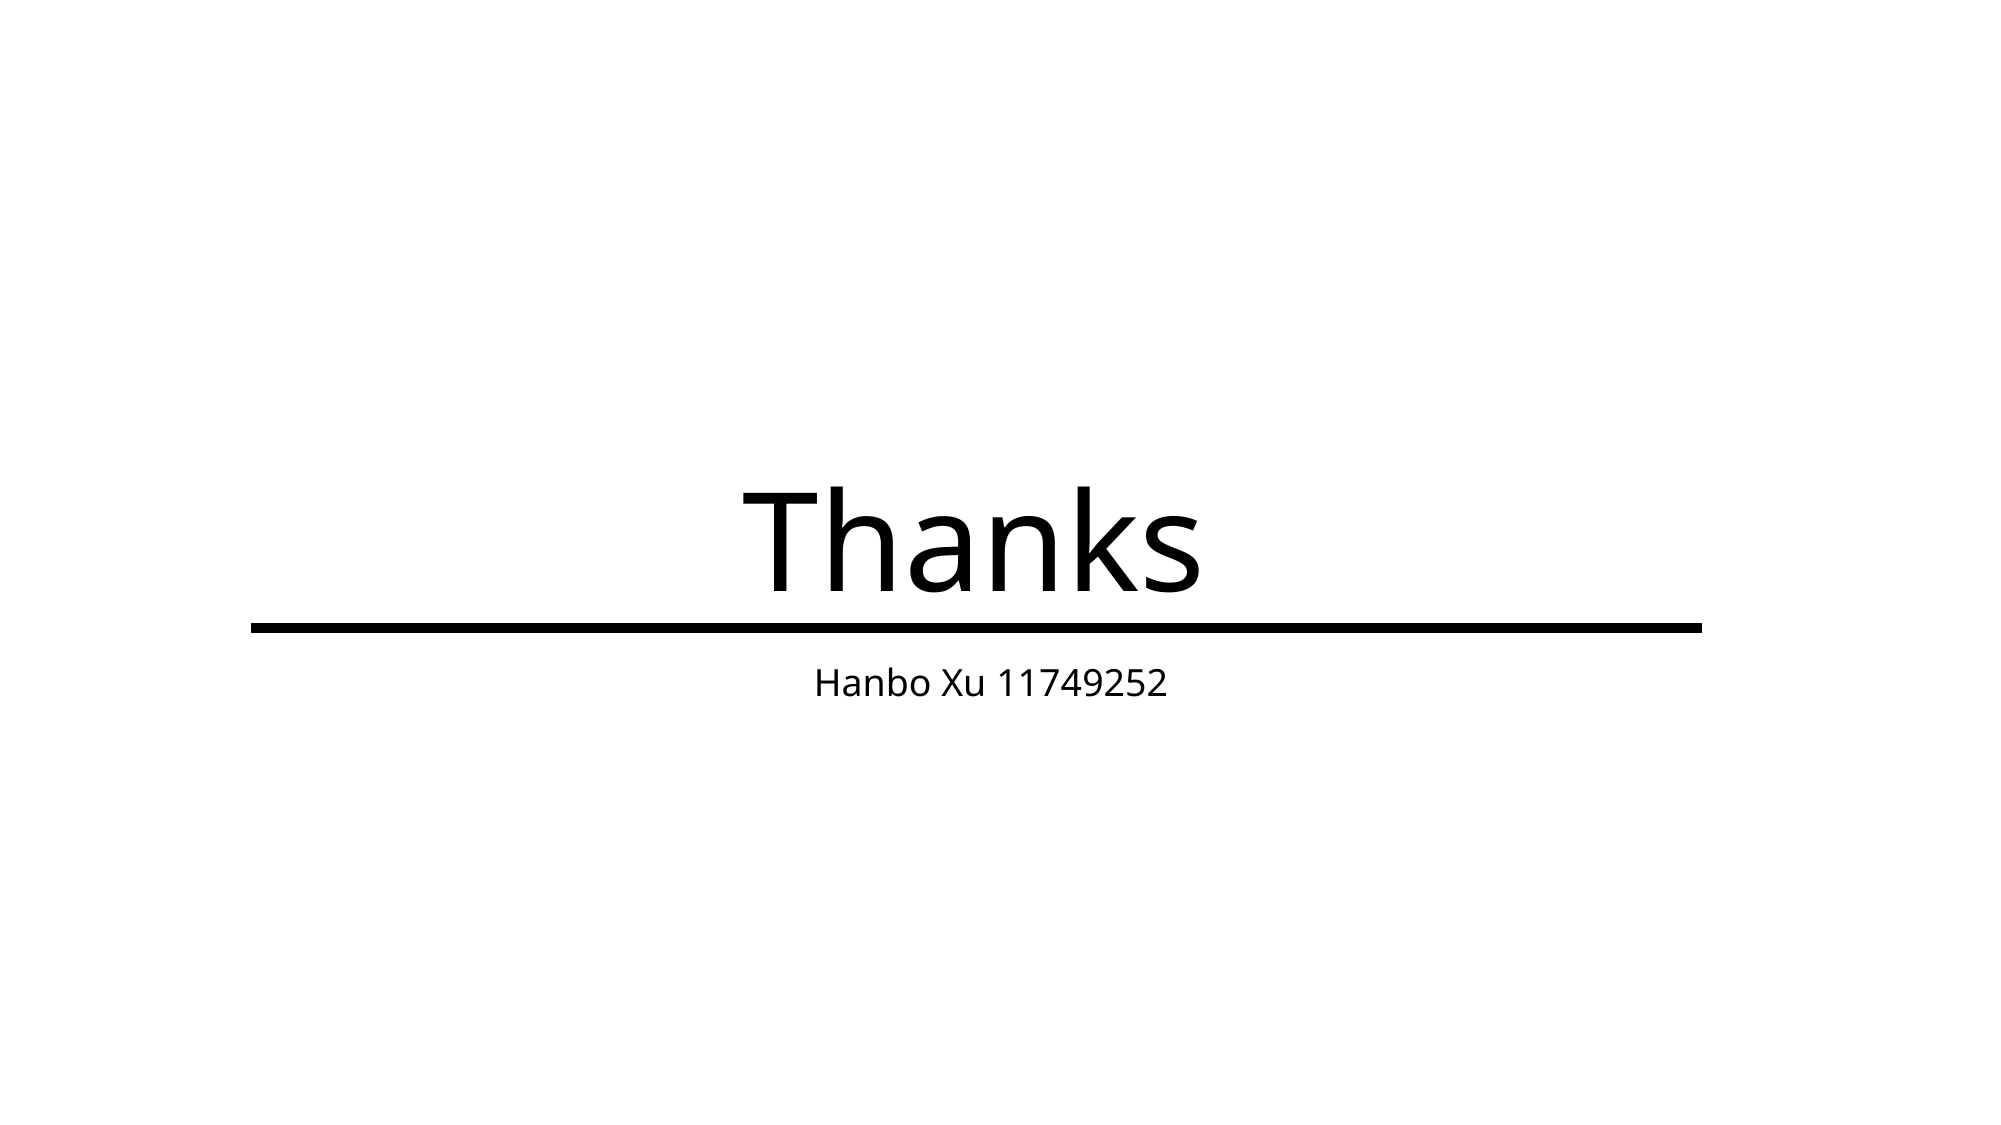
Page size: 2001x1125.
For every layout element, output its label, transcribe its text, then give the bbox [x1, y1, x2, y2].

text_box Thanks [727, 446, 2000, 626]
text_box Hanbo Xu 11749252 [799, 651, 1908, 711]
